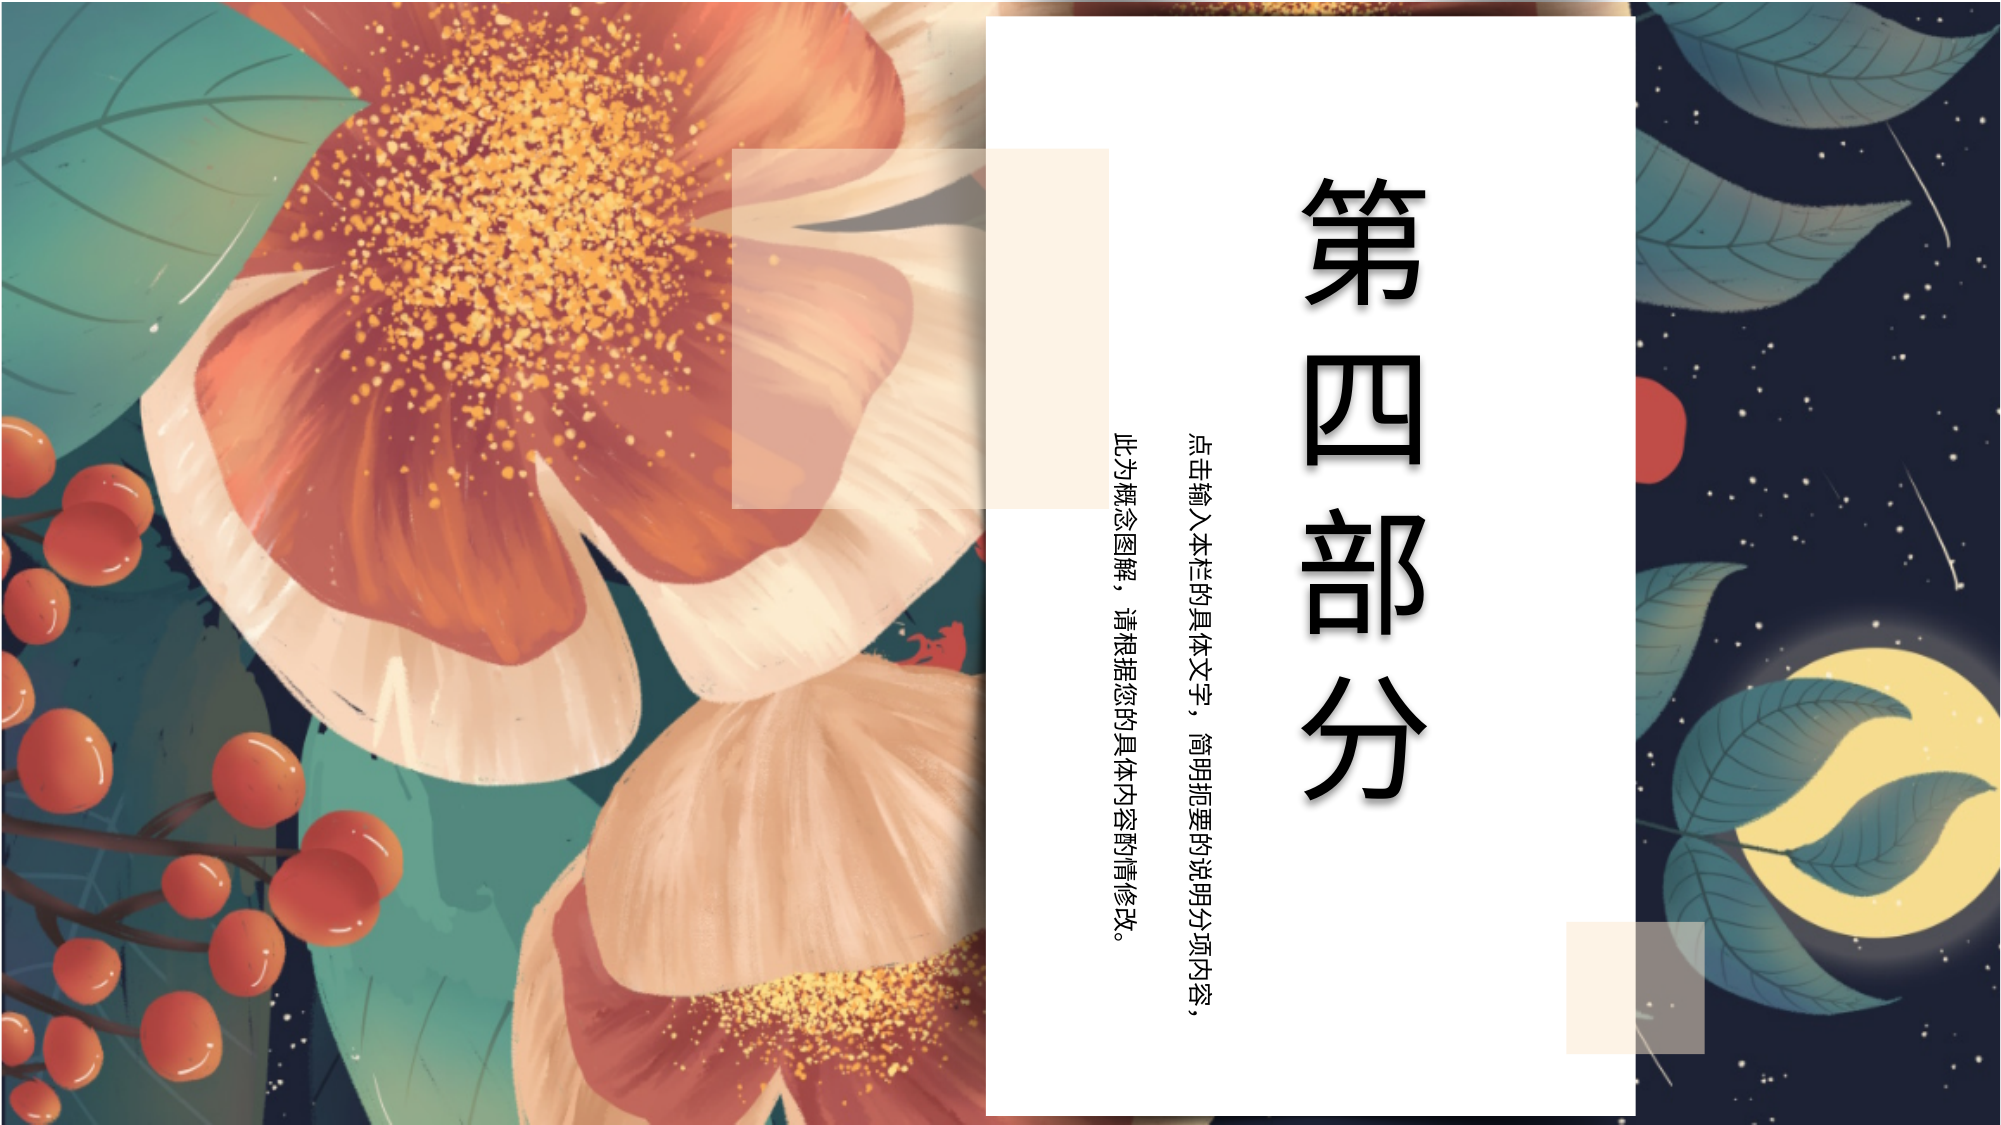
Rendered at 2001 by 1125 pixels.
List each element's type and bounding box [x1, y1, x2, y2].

text_box [634, 155, 1925, 970]
picture [3, 0, 1686, 1125]
picture [1687, 2, 1998, 1125]
text_box [1565, 970, 1706, 1055]
